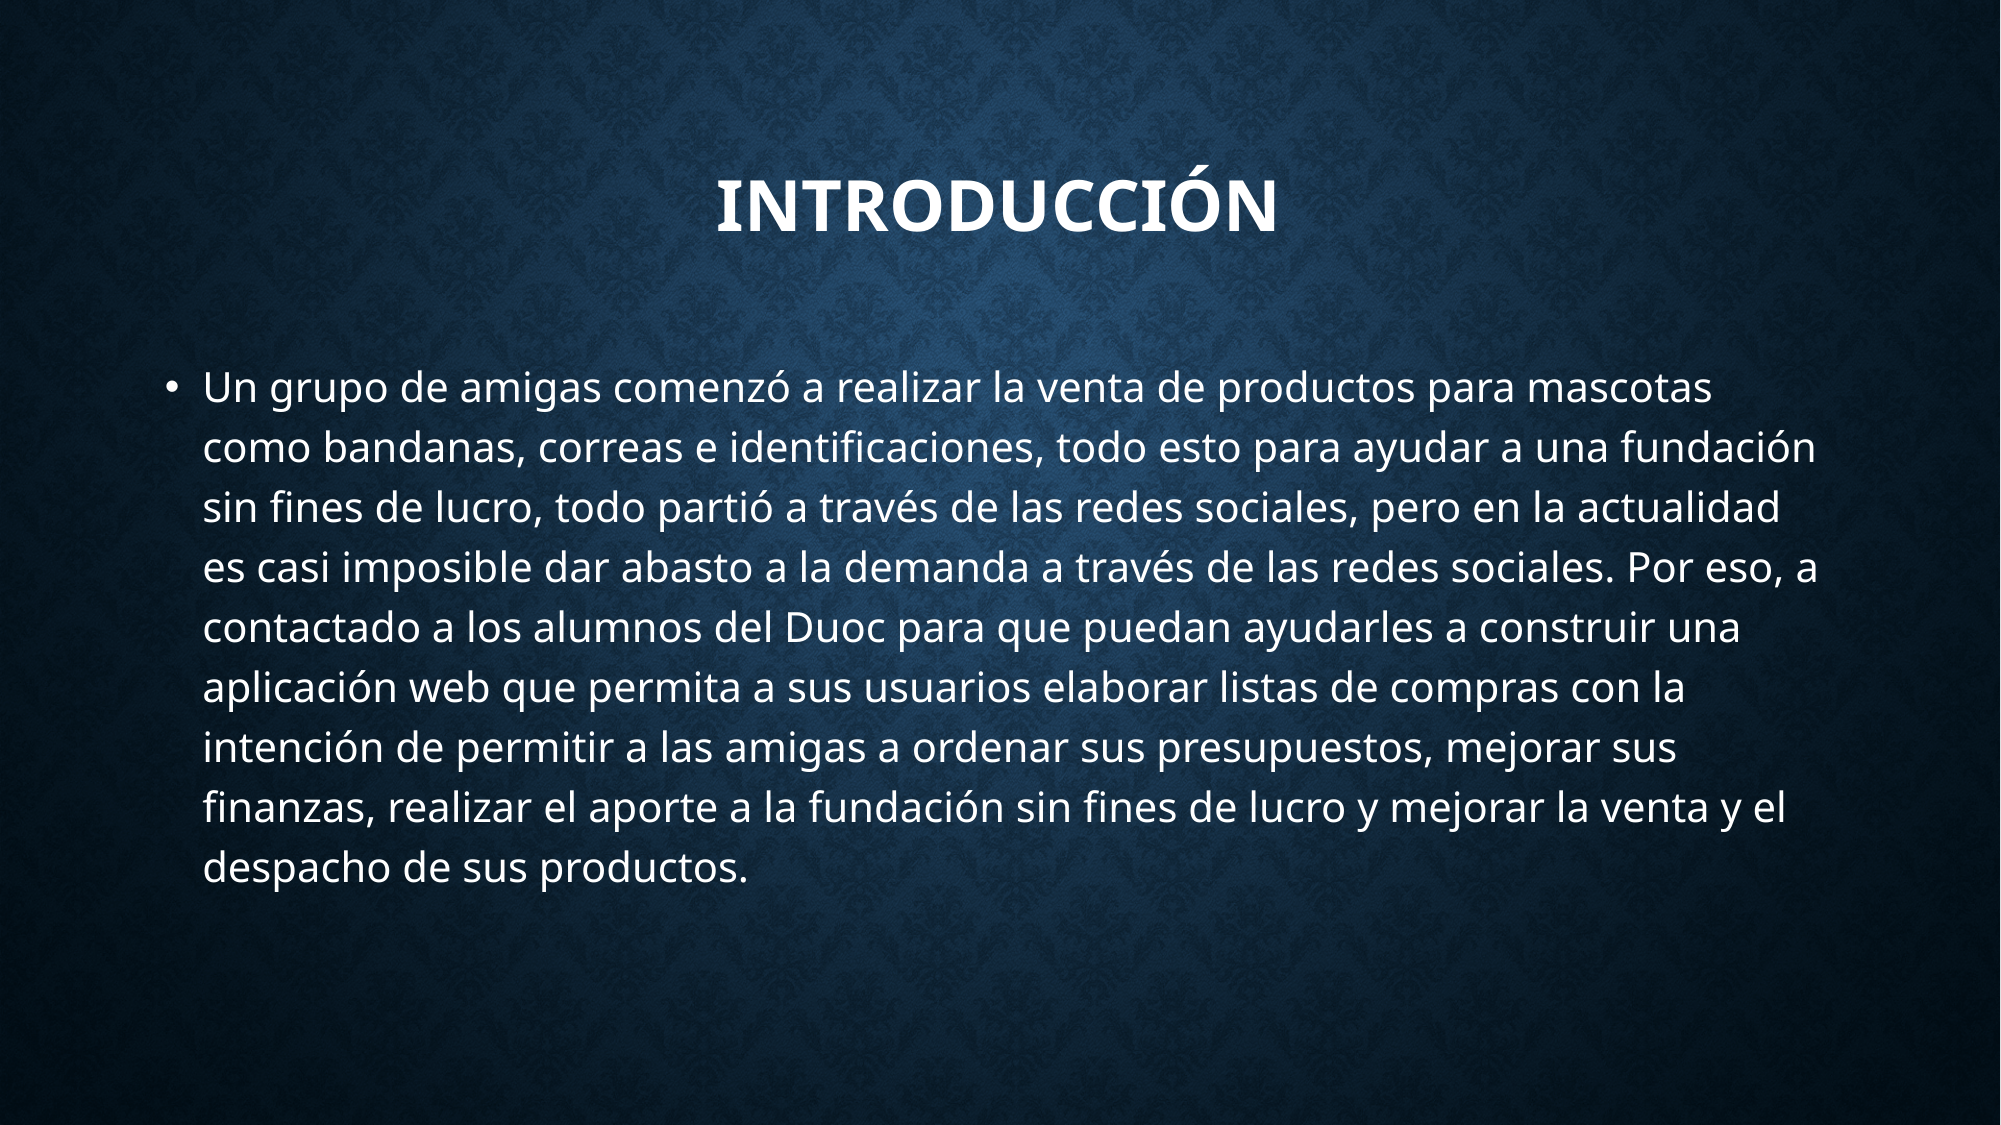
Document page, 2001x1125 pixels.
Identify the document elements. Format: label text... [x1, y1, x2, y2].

list Un grupo de amigas comenzó a realizar la venta de productos para mascotas como bandanas, correas e identificaciones, todo esto para ayudar a una fundación sin fines de lucro, todo partió a través de las redes sociales, pero en la actualidad es casi imposible dar abasto a la demanda a través de las redes sociales. Por eso, a contactado a los alumnos del Duoc para que puedan ayudarles a construir una aplicación web que permita a sus usuarios elaborar listas de compras con la intención de permitir a las amigas a ordenar sus presupuestos, mejorar sus finanzas, realizar el aporte a la fundación sin fines de lucro y mejorar la venta y el despacho de sus productos. [149, 343, 1849, 950]
title Introducción [149, 99, 1849, 318]
